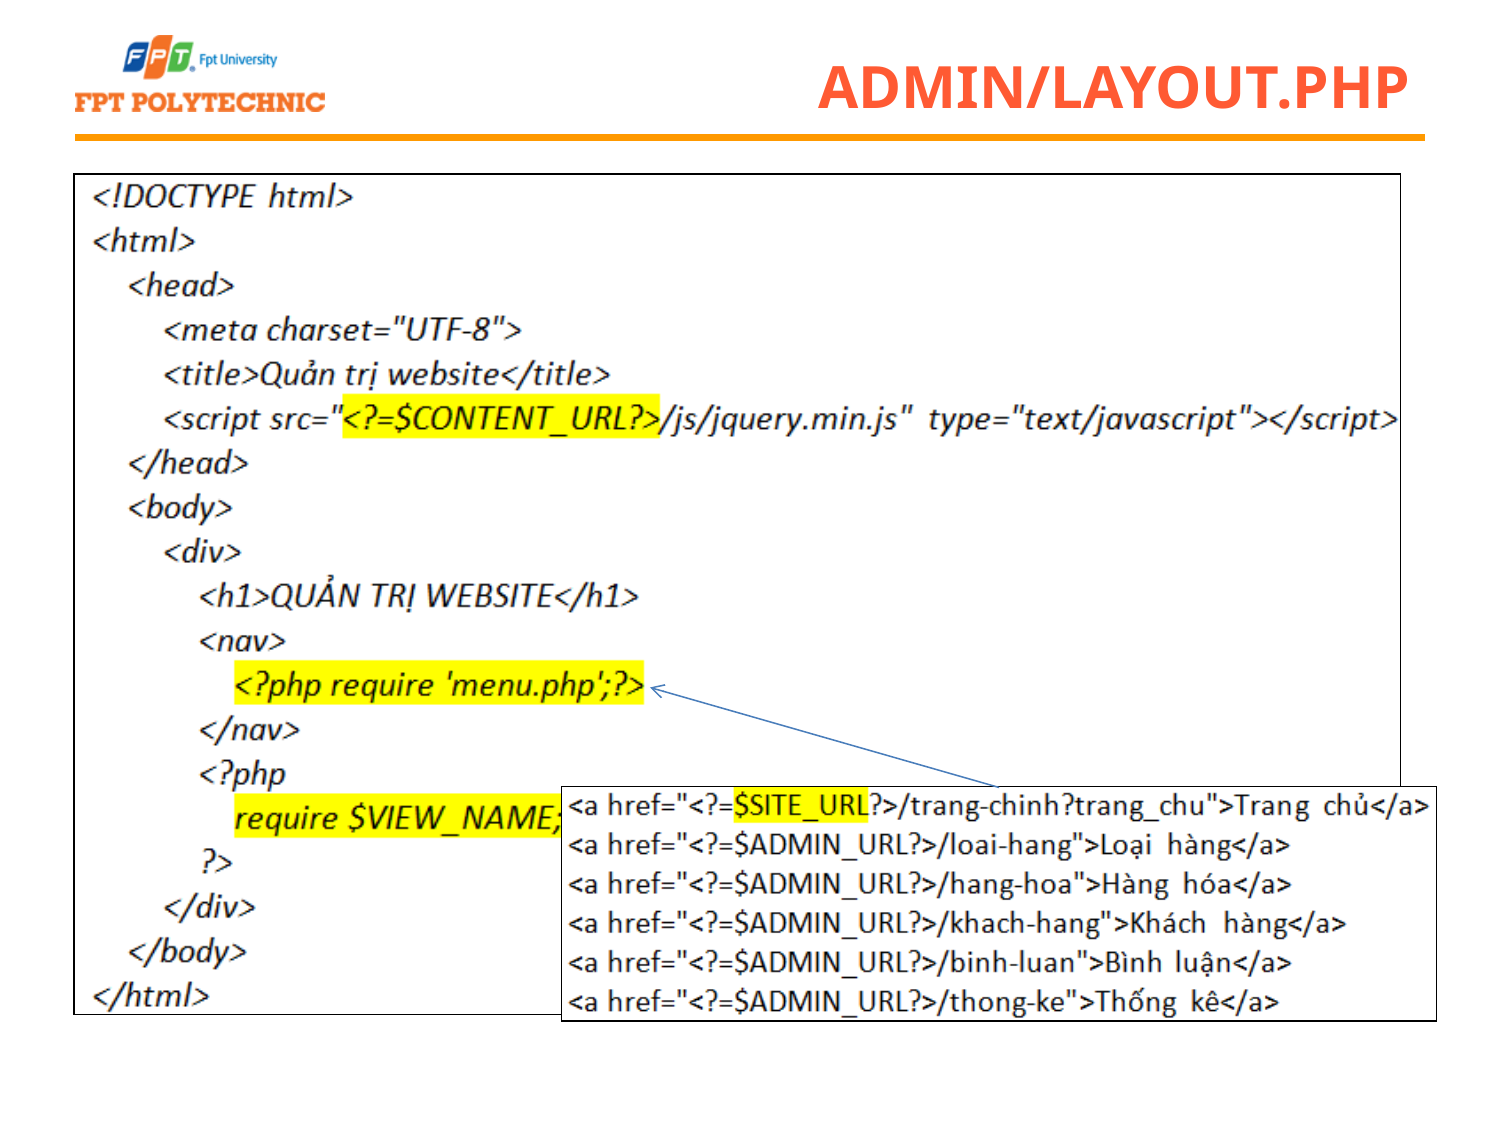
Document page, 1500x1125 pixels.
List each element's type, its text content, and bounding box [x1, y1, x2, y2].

picture [562, 787, 1437, 1021]
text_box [649, 687, 1000, 788]
title Admin/layout.php [337, 45, 1425, 125]
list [74, 174, 1401, 1015]
picture [75, 35, 325, 112]
